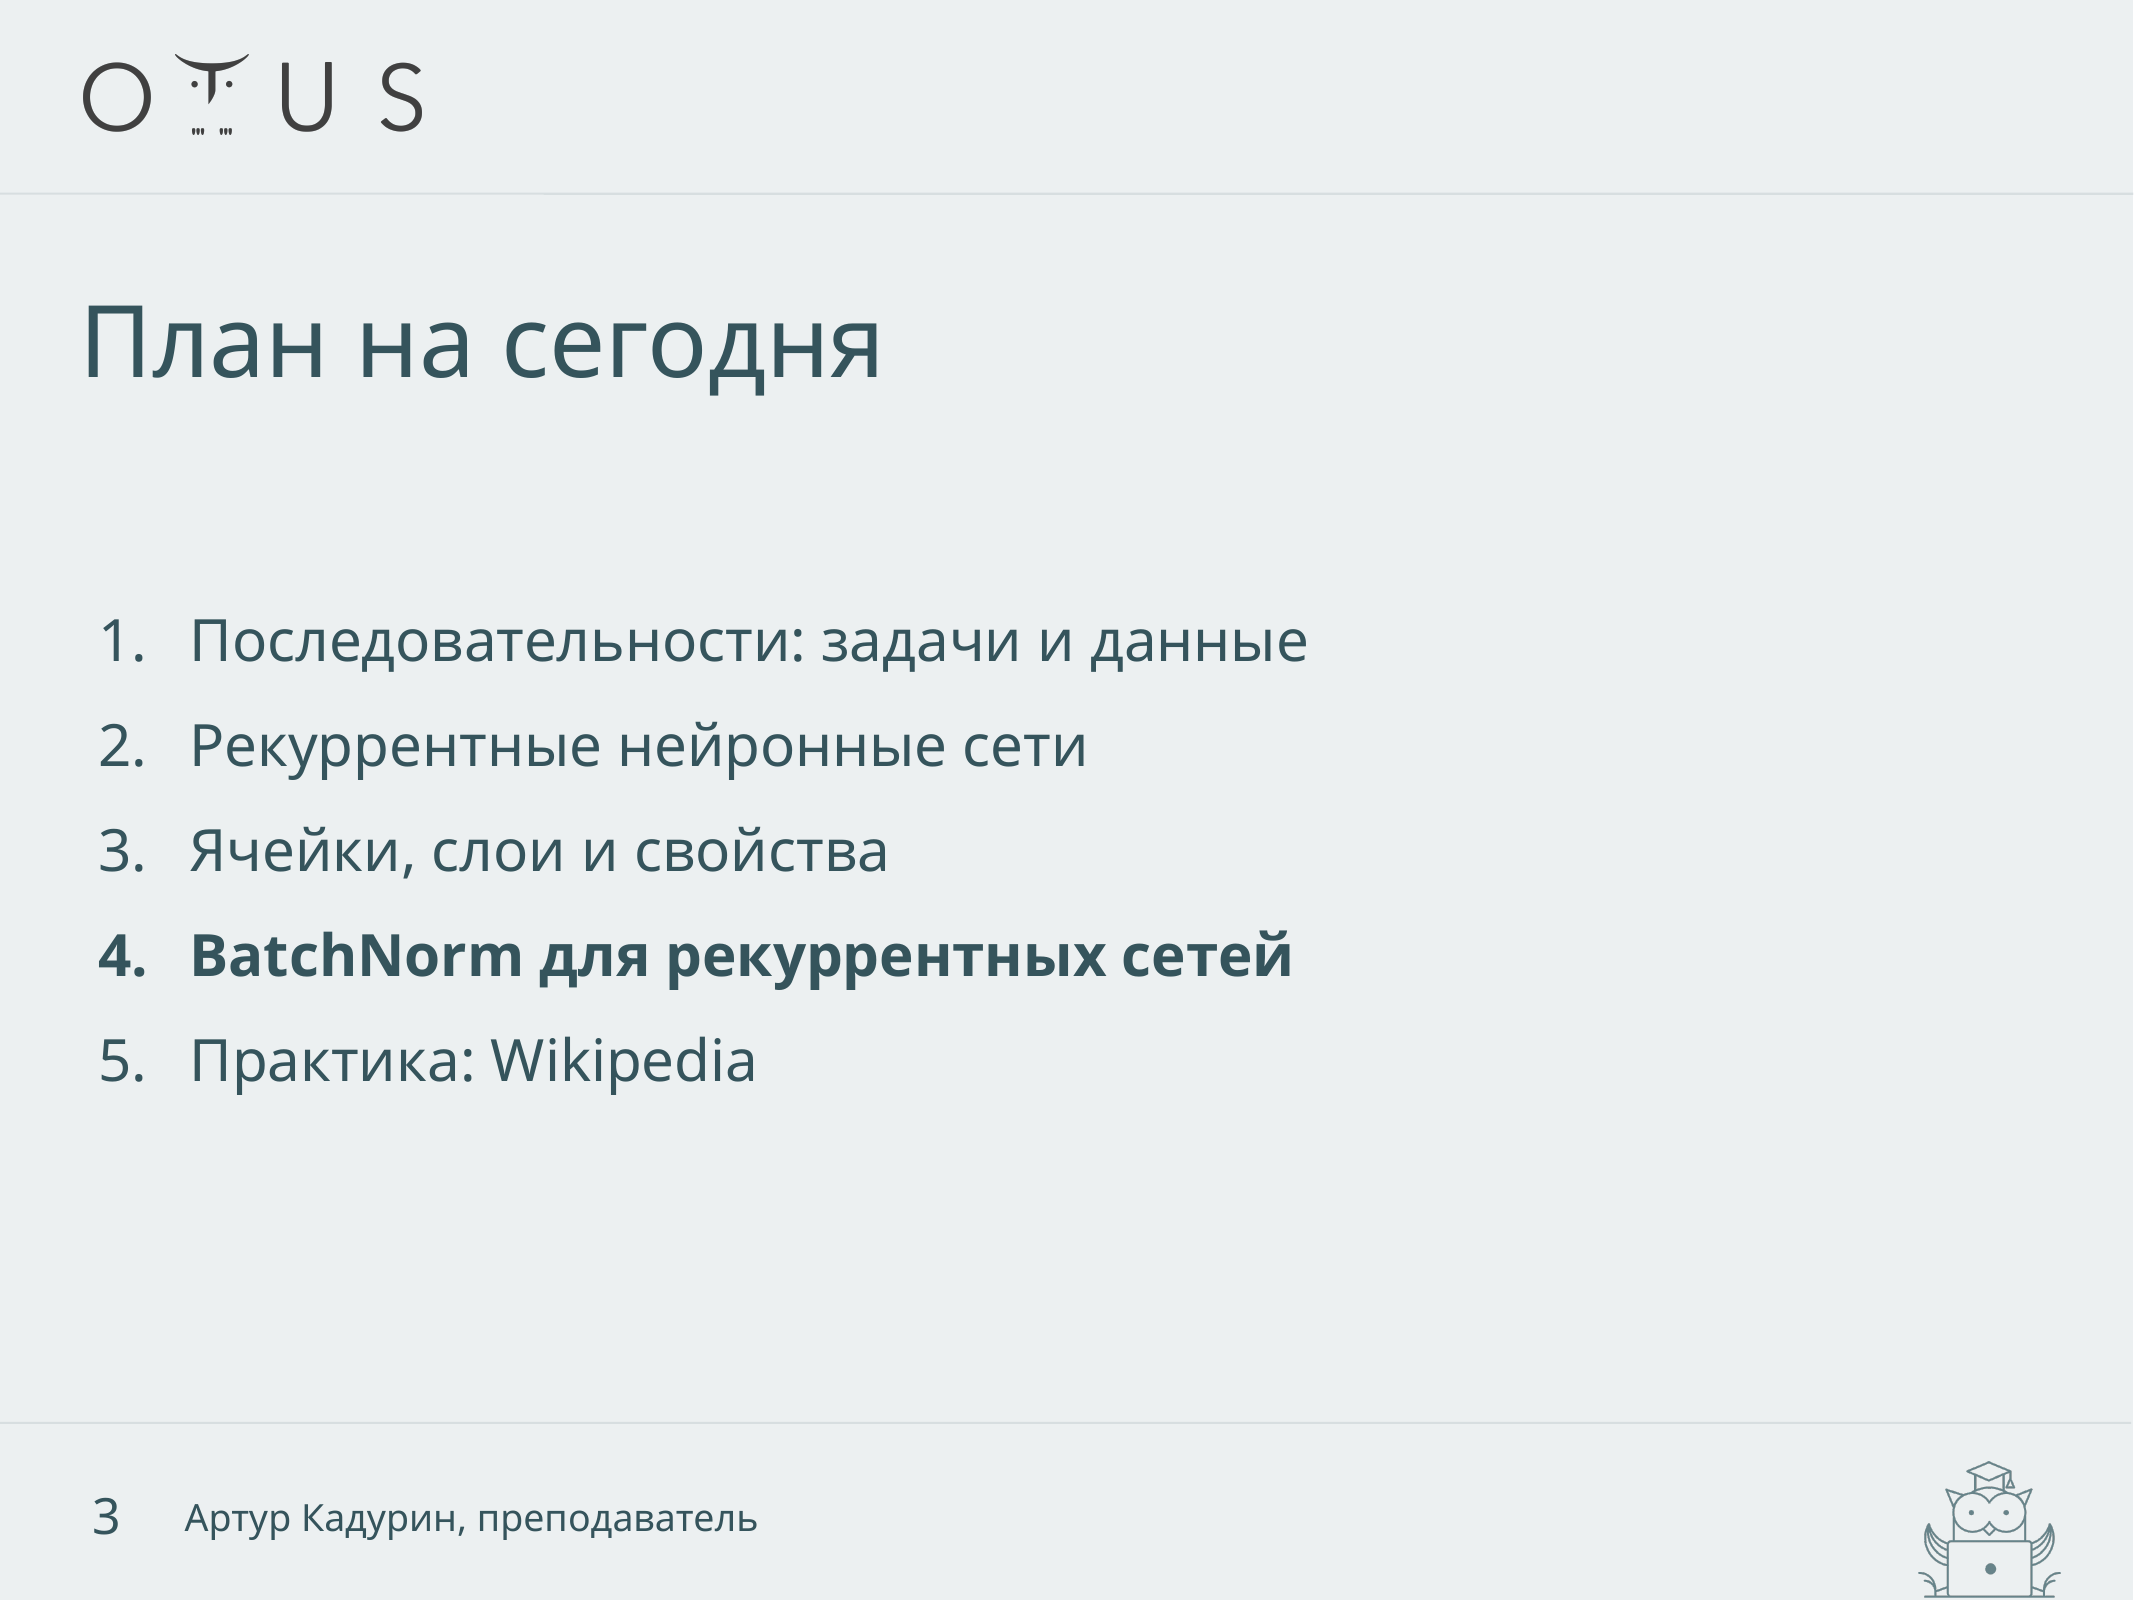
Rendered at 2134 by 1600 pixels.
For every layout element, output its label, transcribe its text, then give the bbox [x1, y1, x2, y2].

text_box Артур Кадурин, преподаватель [176, 1485, 768, 1548]
text_box Последовательности: задачи и данные Рекуррентные нейронные сети Ячейки, слои и свойства BatchNorm для рекуррентных сетей Практика: Wikipedia [90, 559, 1855, 1102]
picture [1918, 1461, 2061, 1598]
text_box План на сегодня [70, 269, 895, 406]
text_box 3 [83, 1476, 143, 1553]
picture [83, 54, 422, 135]
